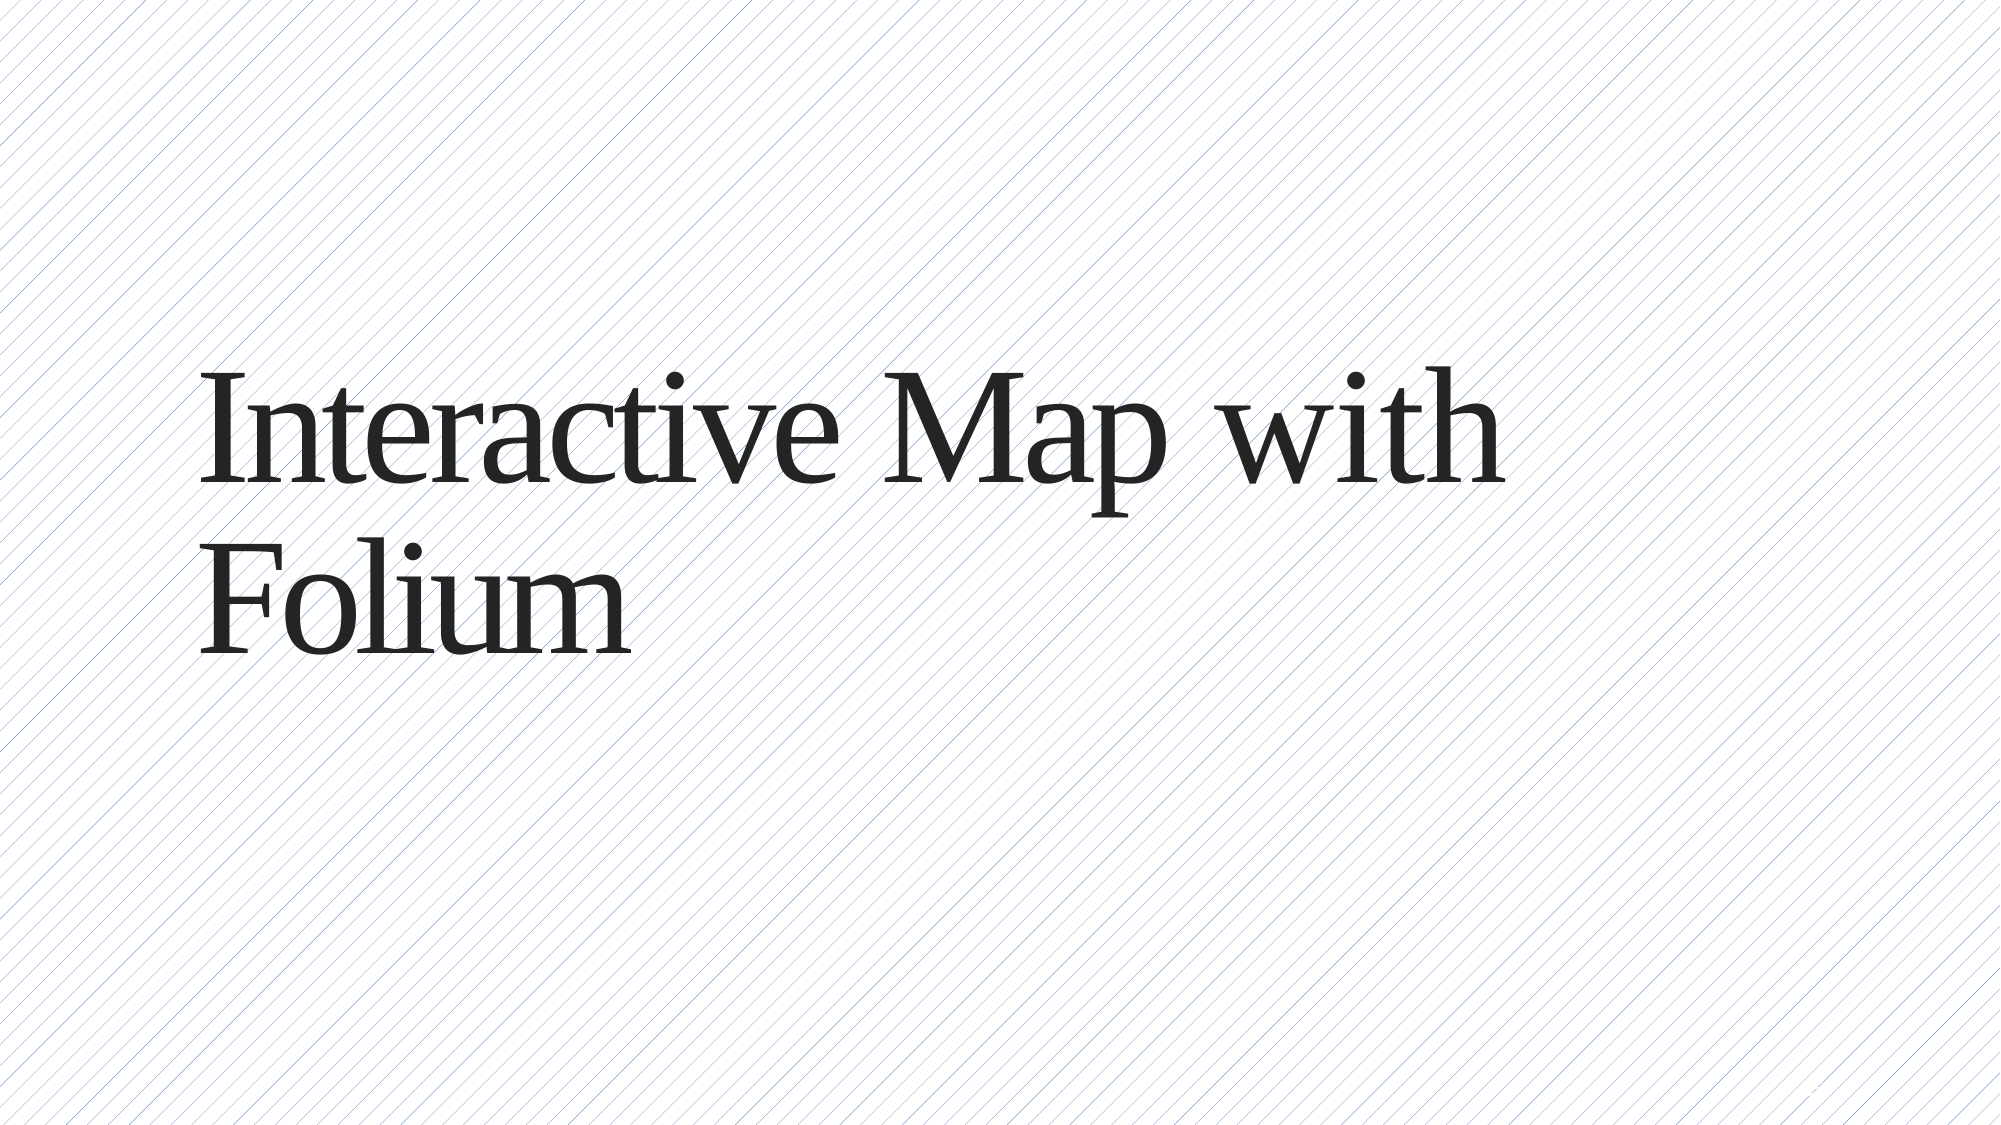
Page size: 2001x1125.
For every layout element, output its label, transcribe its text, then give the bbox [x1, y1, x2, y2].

slide_number 35 [1795, 1077, 1831, 1125]
title Interactive Map with Folium [192, 313, 1563, 687]
